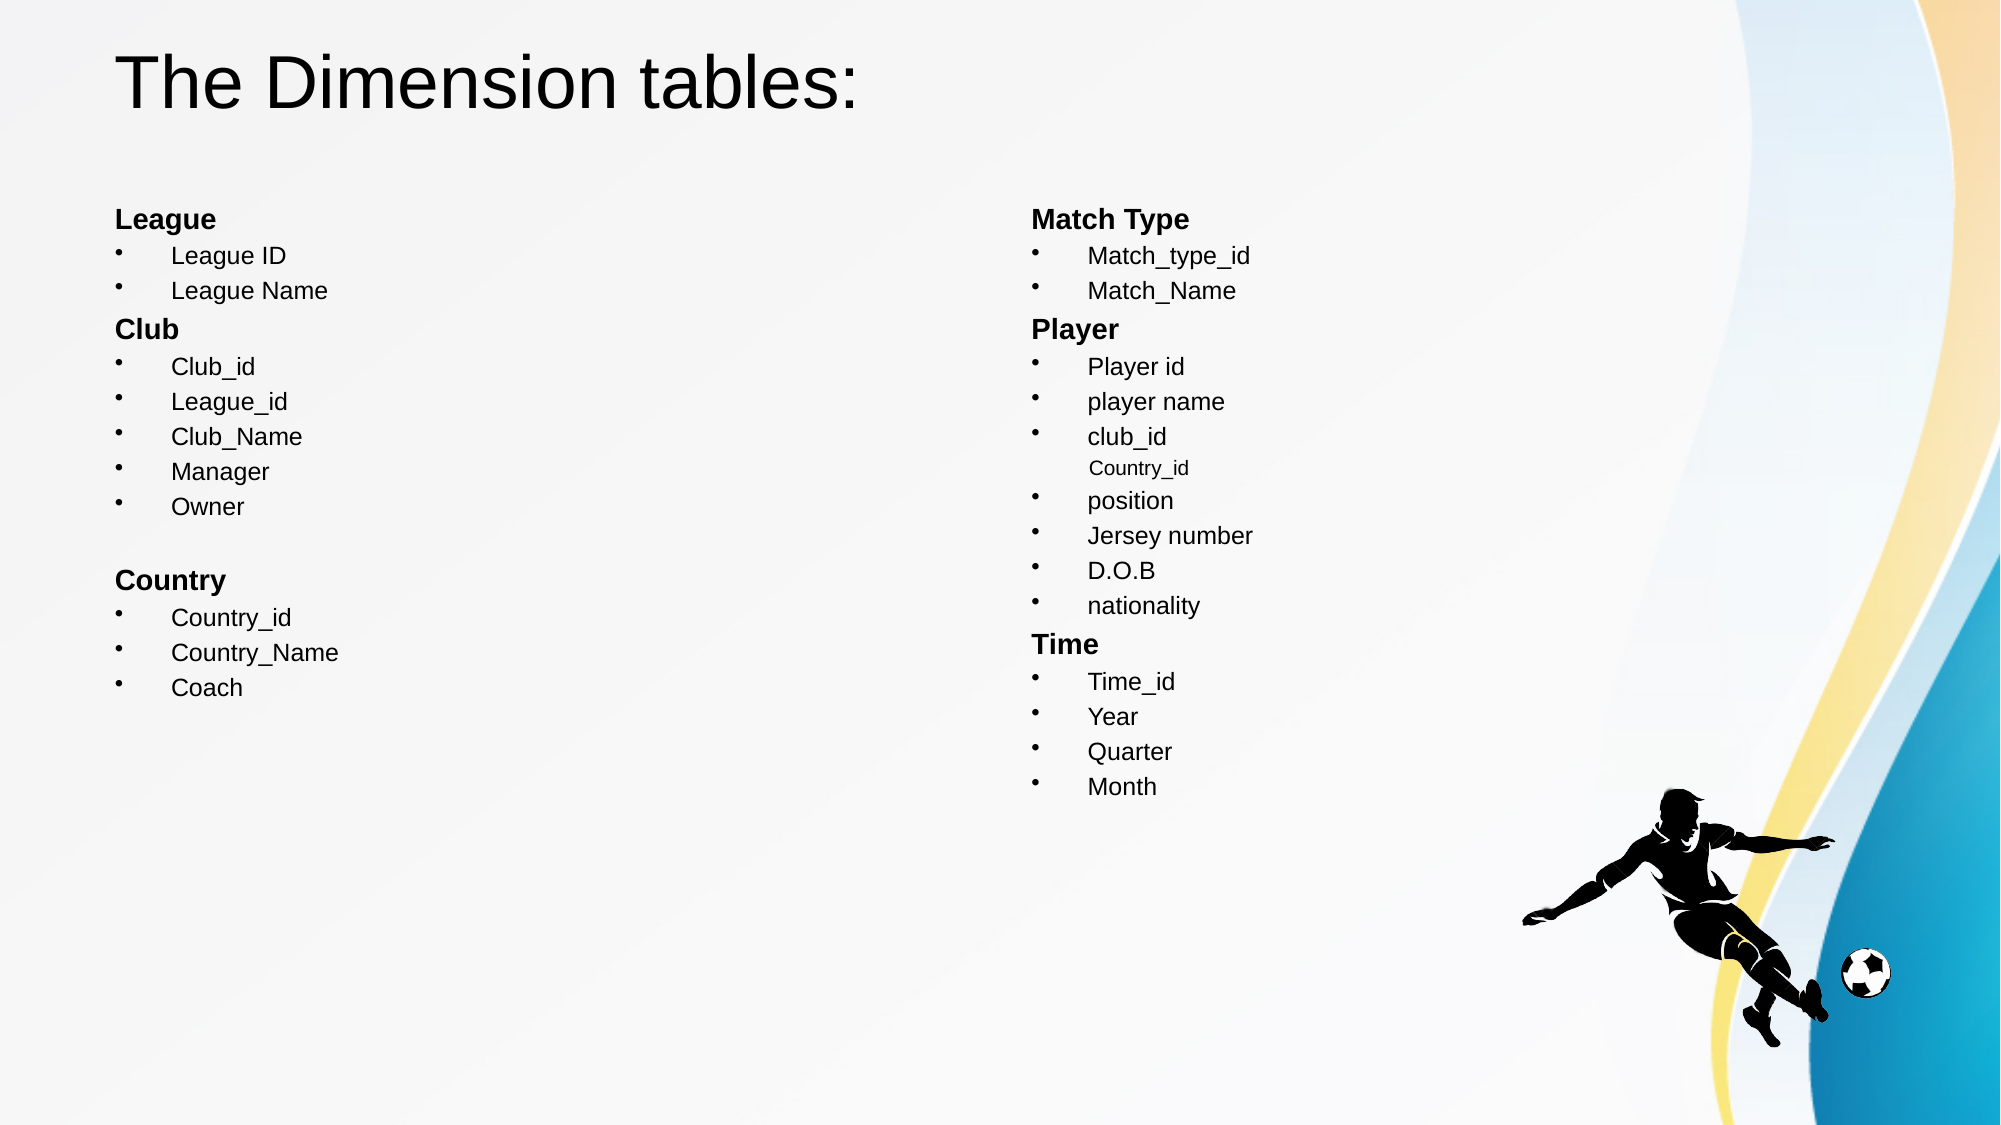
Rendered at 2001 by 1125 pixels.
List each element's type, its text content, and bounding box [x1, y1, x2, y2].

title The Dimension tables: [99, 30, 1901, 127]
list League League ID League Name Club Club_id League_id Club_Name Manager Owner Country Country_id Country_Name Coach [99, 192, 984, 1006]
list Match Type Match_type_id Match_Name Player Player id player name club_id Country_id position Jersey number D.O.B nationality Time Time_id Year Quarter Month [1016, 192, 1901, 1006]
picture [0, 0, 2001, 1125]
